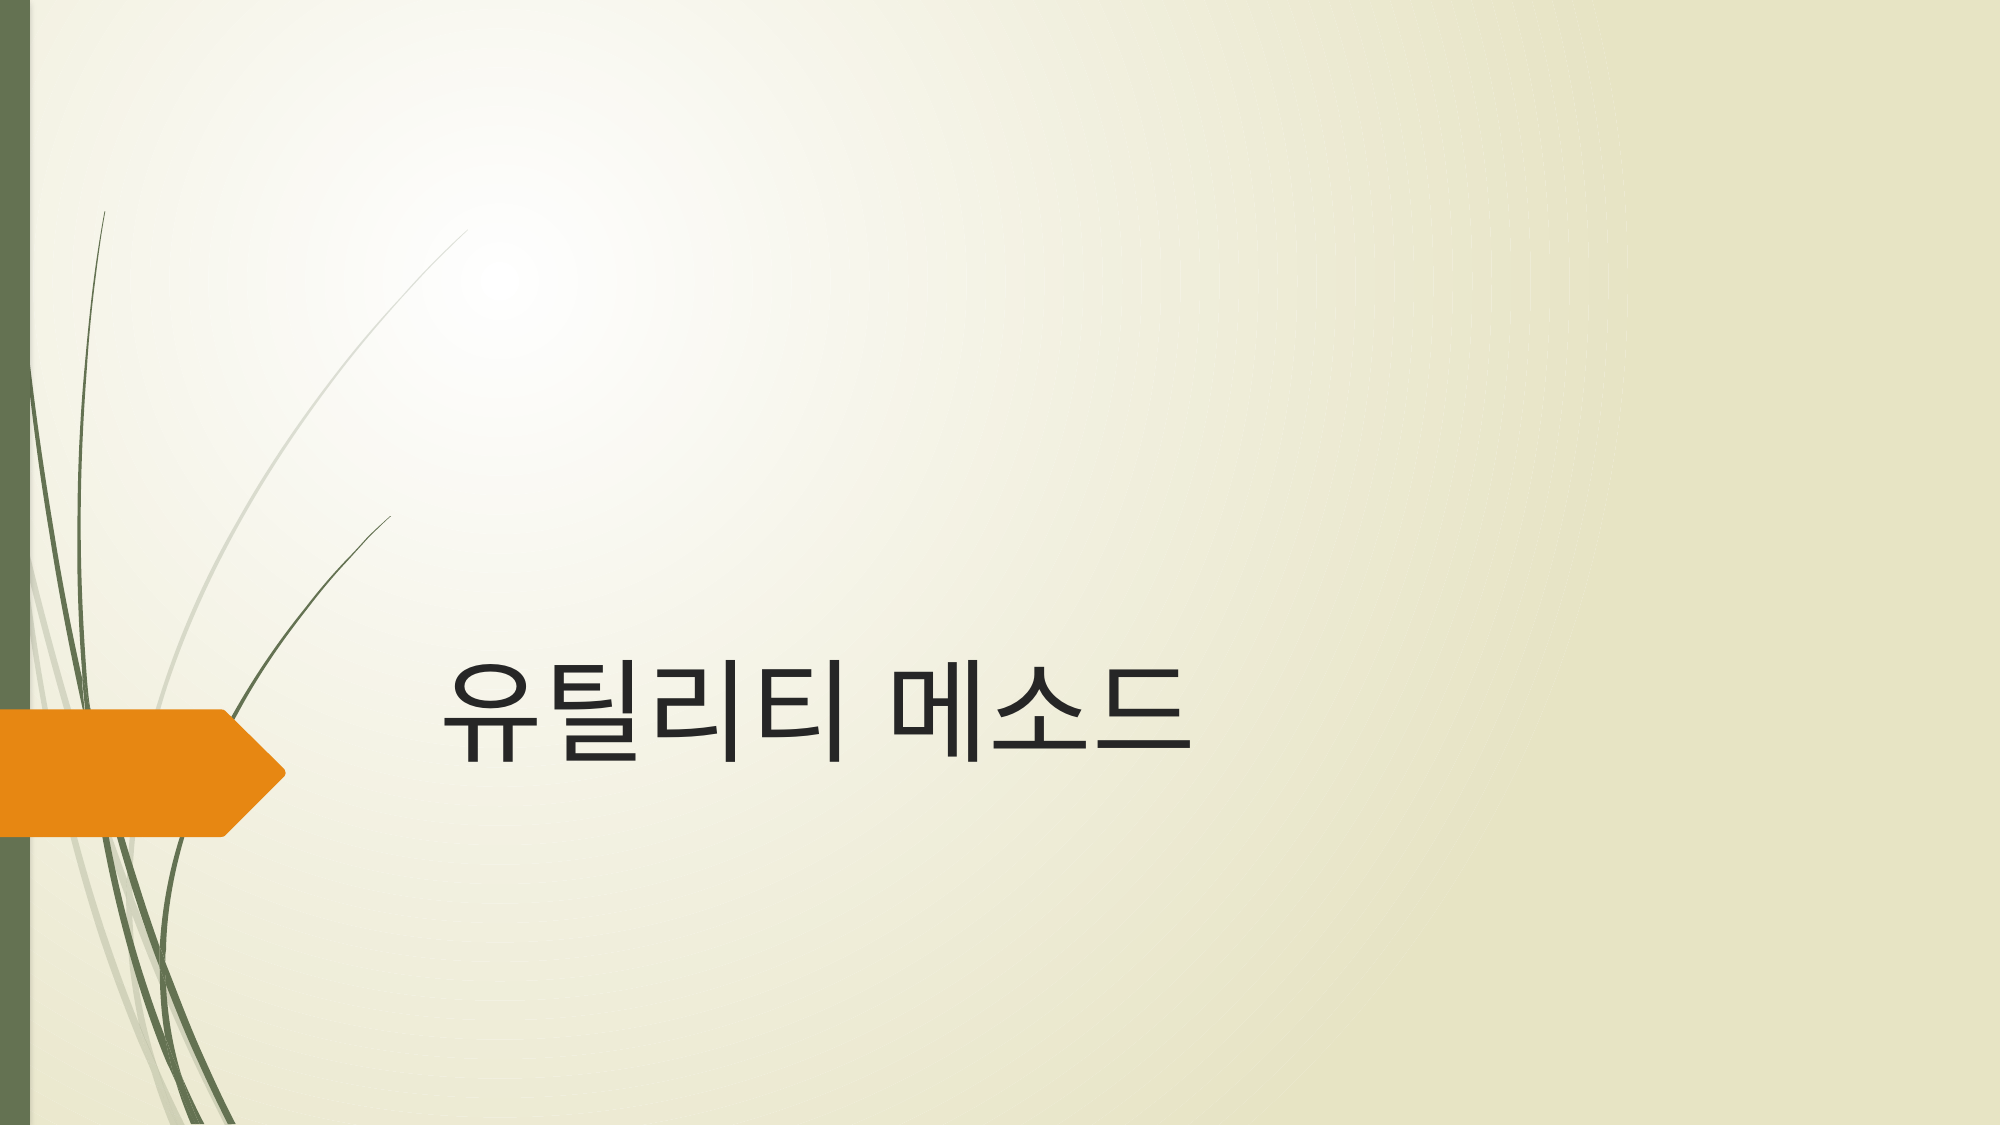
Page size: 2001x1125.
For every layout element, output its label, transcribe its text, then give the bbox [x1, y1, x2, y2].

title 유틸리티 메소드 [424, 412, 1888, 784]
